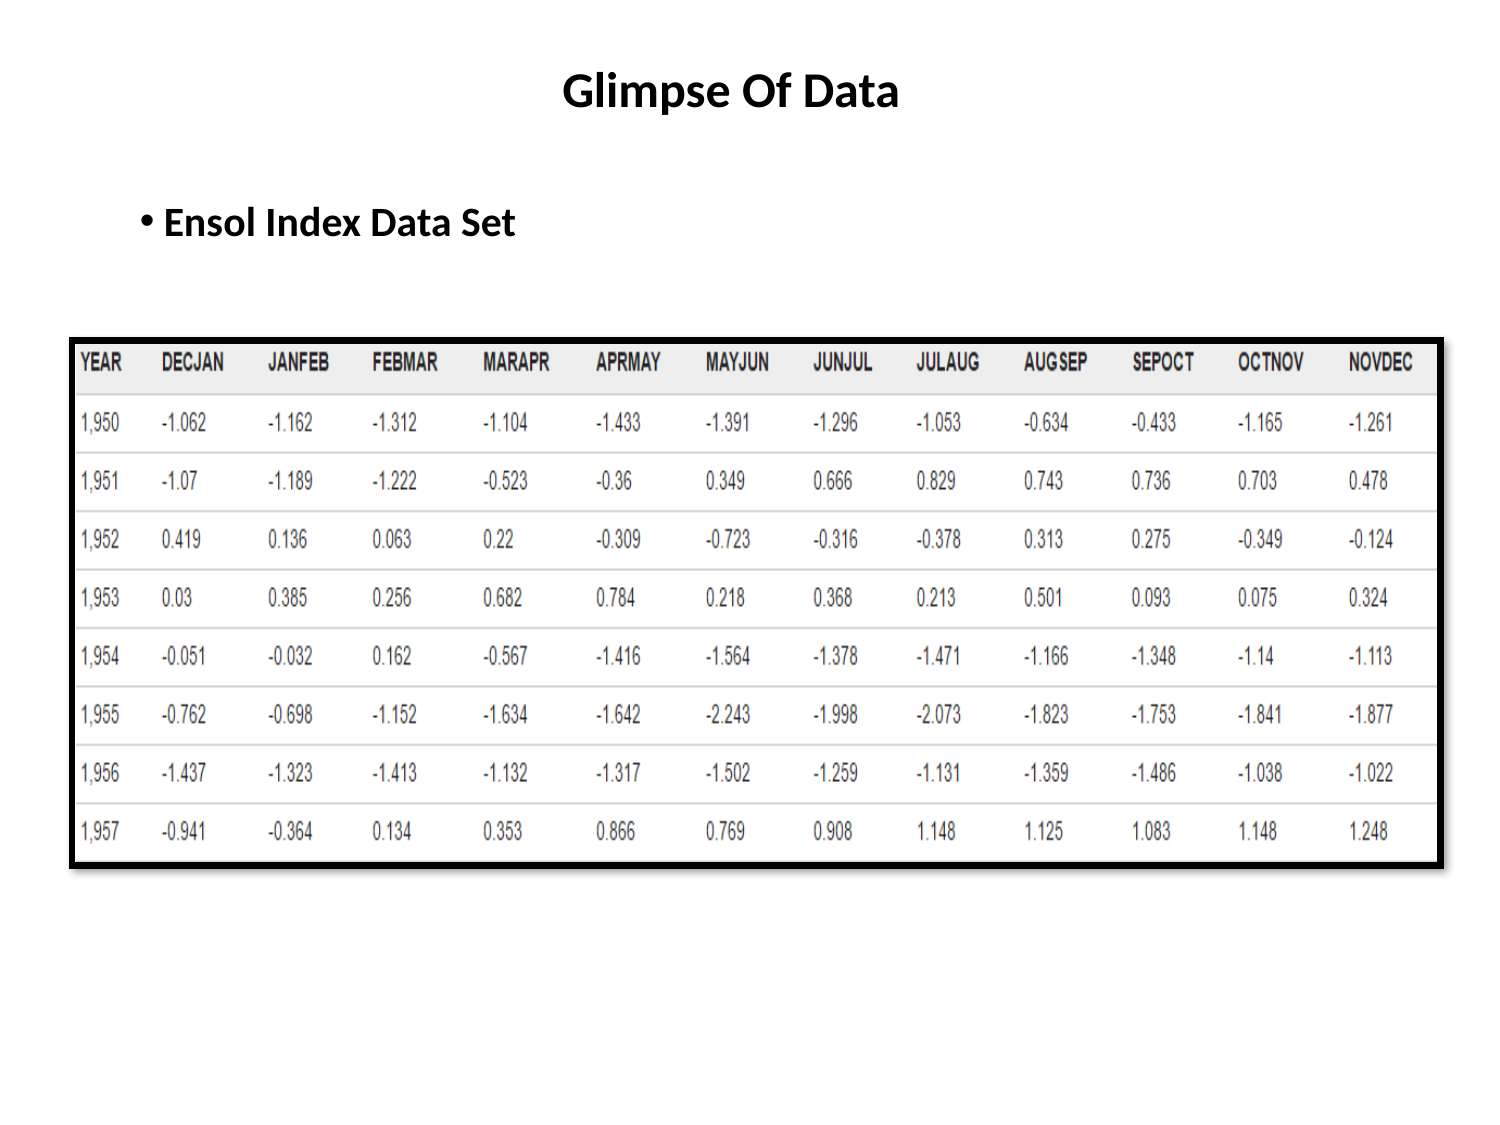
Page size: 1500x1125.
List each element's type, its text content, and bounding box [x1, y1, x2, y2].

text_box Ensol Index Data Set [125, 187, 1363, 336]
text_box Glimpse Of Data [37, 49, 1425, 125]
picture [74, 343, 1438, 863]
